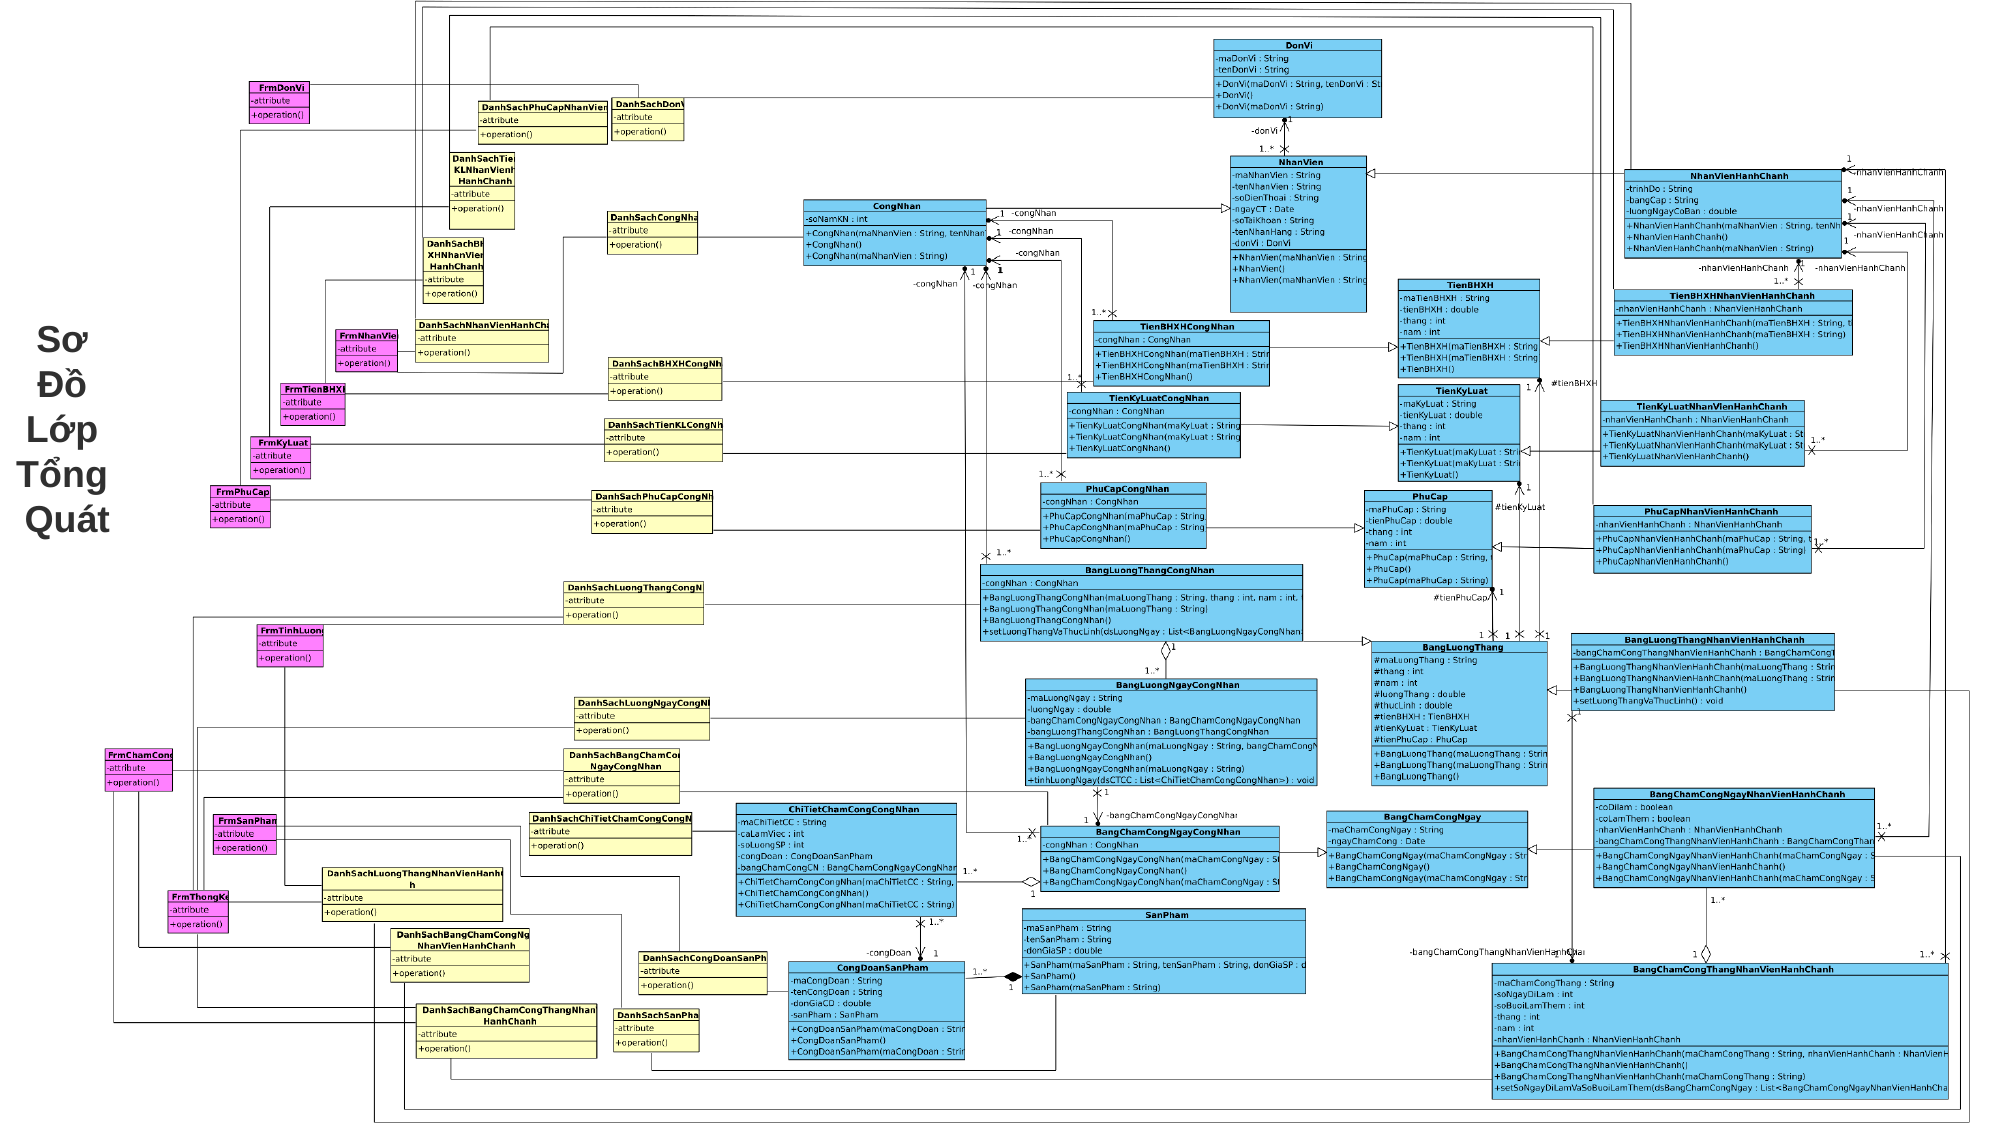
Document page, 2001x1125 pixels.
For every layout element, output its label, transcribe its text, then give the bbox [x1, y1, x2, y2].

picture [103, 0, 1972, 1125]
text_box Sơ Đồ Lớp Tổng Quát [0, 307, 103, 740]
